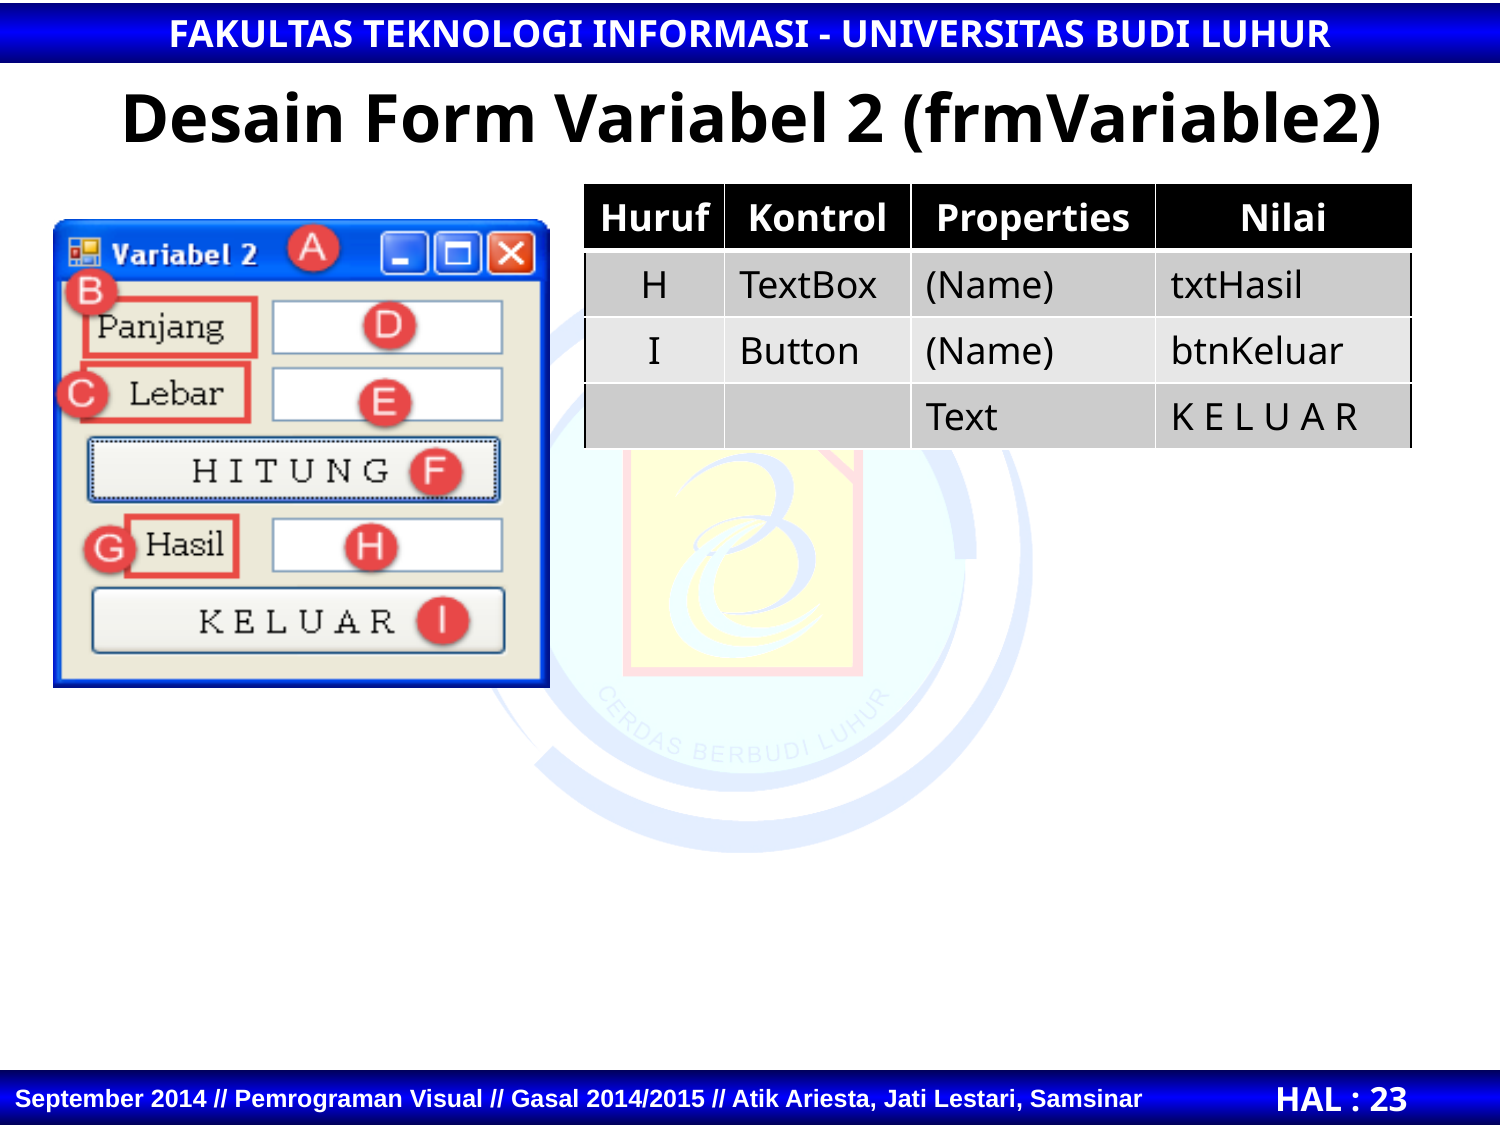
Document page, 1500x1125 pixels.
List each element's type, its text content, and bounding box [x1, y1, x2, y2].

table_cell I [586, 318, 724, 382]
table_cell txtHasil [1156, 253, 1410, 316]
table_cell [725, 384, 910, 448]
table_cell K E L U A R [1156, 384, 1410, 448]
table_cell (Name) [912, 253, 1155, 316]
table_cell H [586, 253, 724, 316]
table_cell [586, 384, 724, 448]
table_cell Text [912, 384, 1155, 448]
table_cell btnKeluar [1156, 318, 1410, 382]
table_cell TextBox [725, 253, 910, 316]
table_header Nilai [1156, 185, 1410, 248]
title Desain Form Variabel 2 (frmVariable2) [76, 66, 1428, 165]
table_header Huruf [586, 185, 724, 248]
table_header Properties [912, 185, 1155, 248]
picture [52, 219, 550, 688]
table_cell (Name) [912, 318, 1155, 382]
table_header Kontrol [725, 185, 910, 248]
table_cell Button [725, 318, 910, 382]
